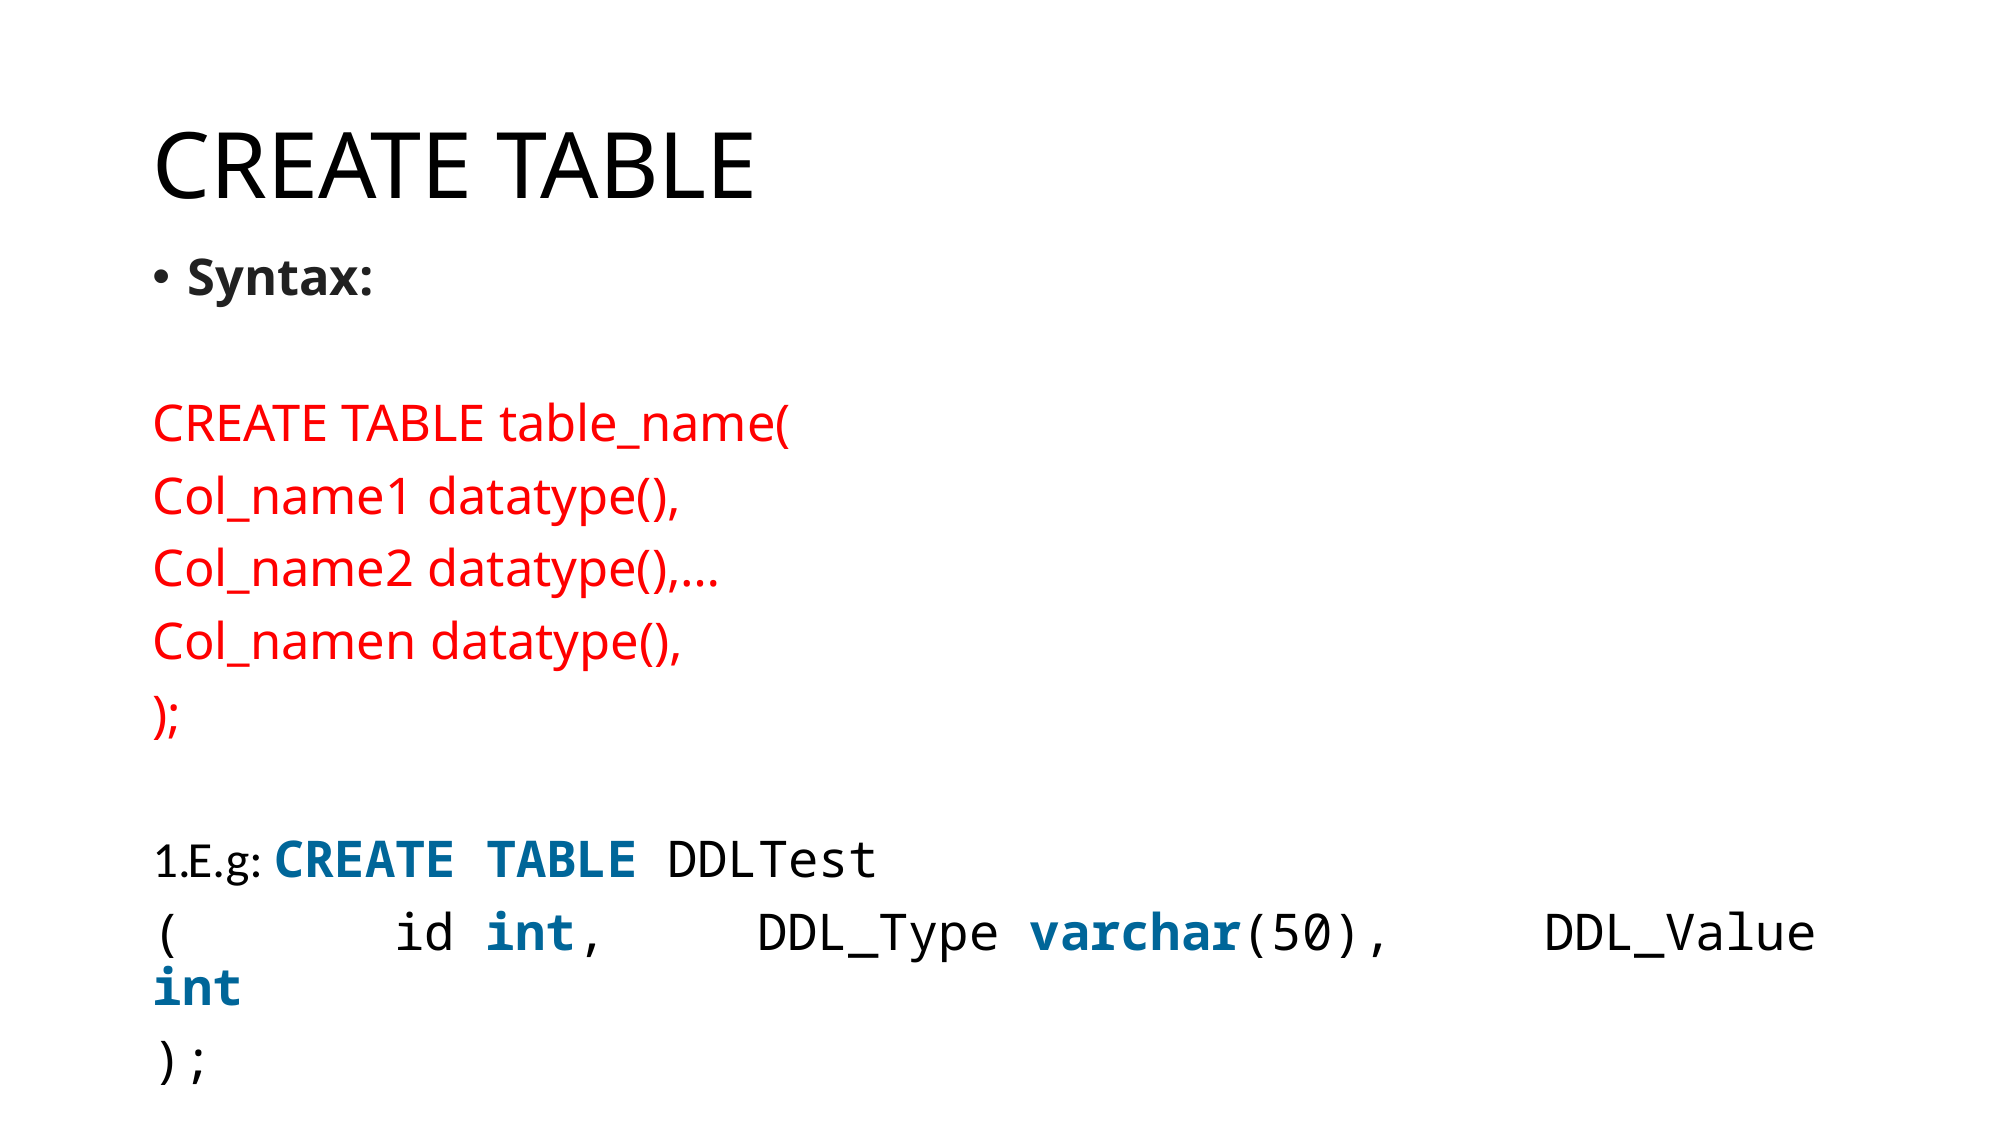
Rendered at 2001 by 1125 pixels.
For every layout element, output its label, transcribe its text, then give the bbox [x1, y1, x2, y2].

title CREATE TABLE [137, 59, 1863, 244]
list Syntax: CREATE TABLE table_name( Col_name1 datatype(), Col_name2 datatype(),… Col_namen datatype(), ); E.g: CREATE TABLE DDLTest ( id int, DDL_Type varchar(50), DDL_Value int ); [137, 244, 1863, 1104]
